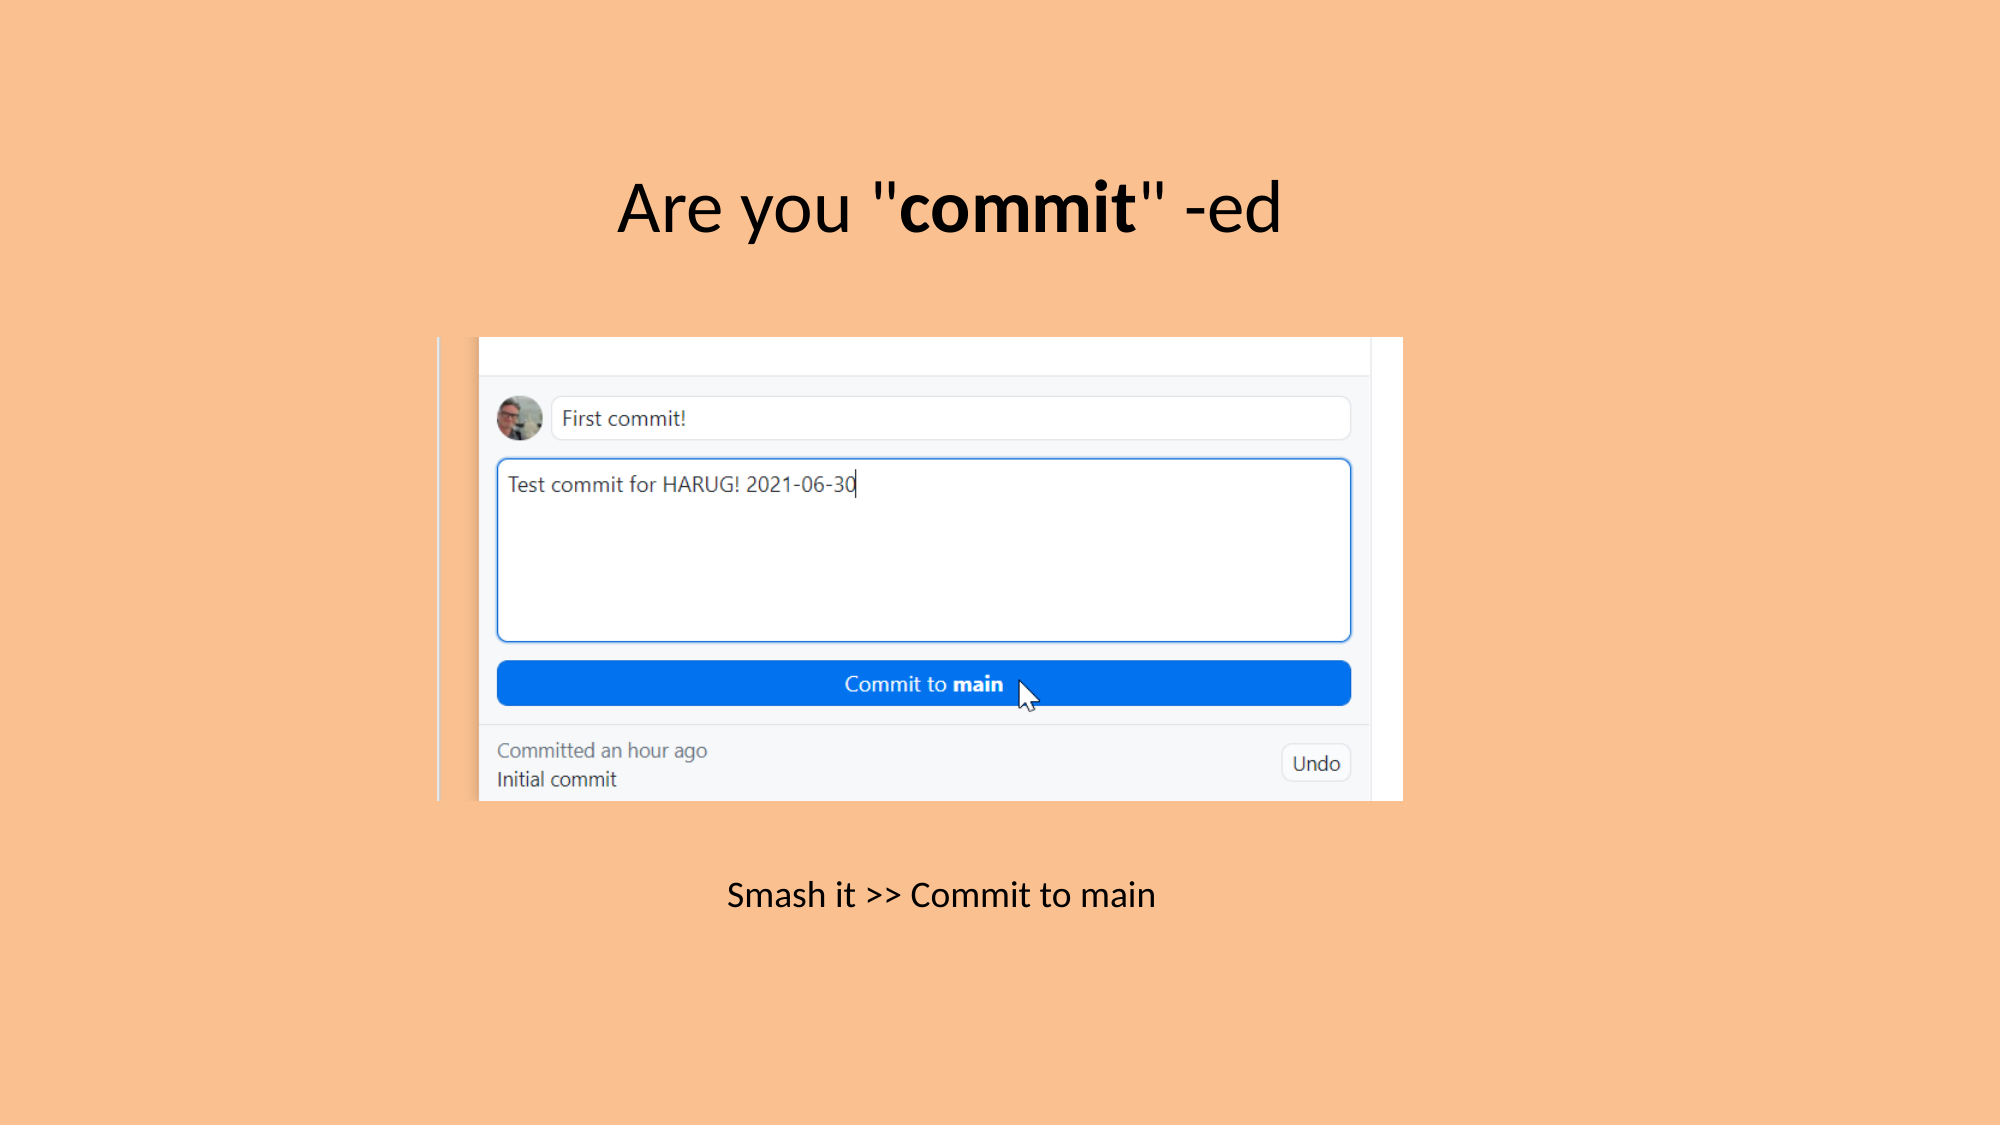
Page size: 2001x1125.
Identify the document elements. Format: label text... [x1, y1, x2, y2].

picture [437, 337, 1404, 802]
text_box Smash it >> Commit to main [712, 862, 1172, 923]
text_box Are you "commit" -ed [603, 149, 1300, 255]
